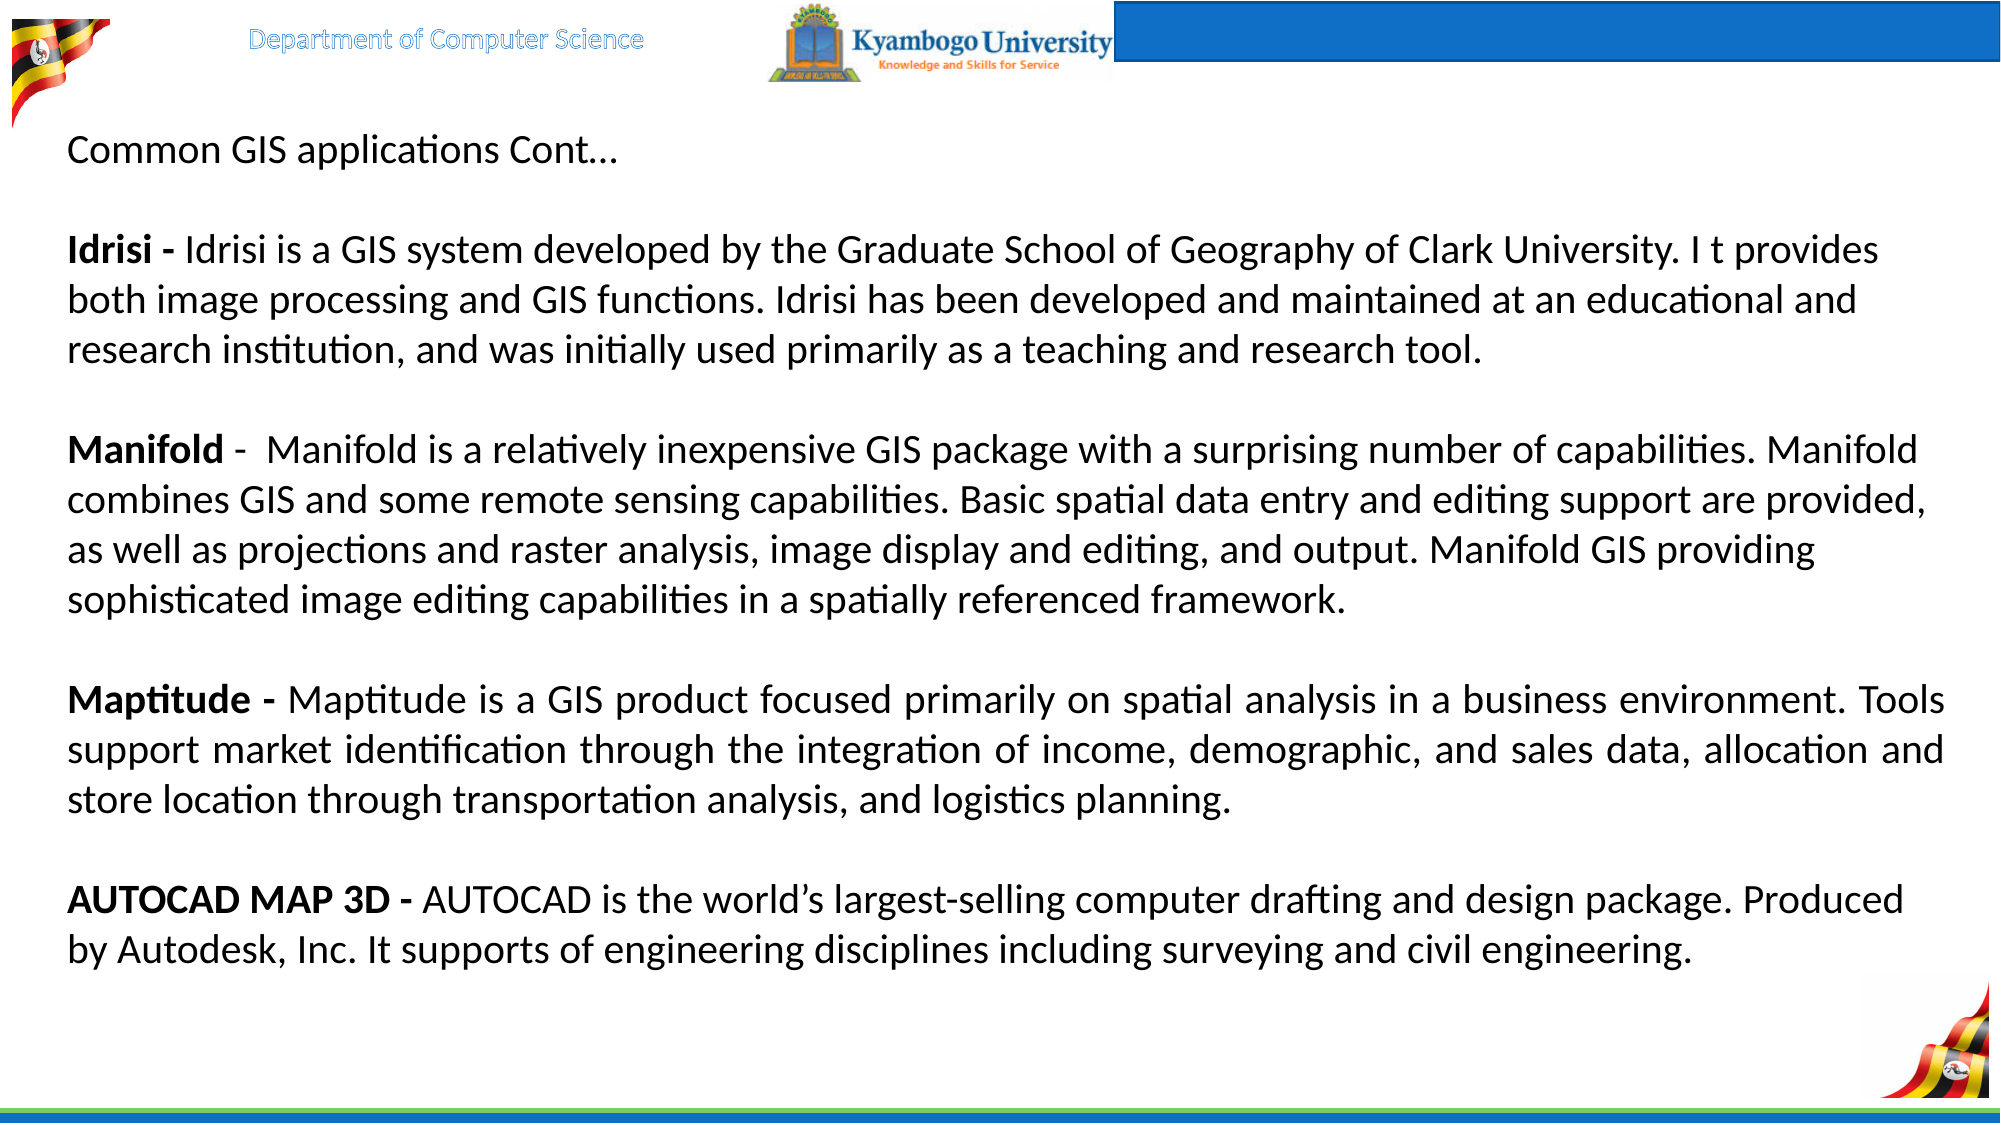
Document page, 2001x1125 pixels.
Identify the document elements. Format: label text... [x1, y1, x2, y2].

picture [758, 2, 1116, 82]
picture [1863, 972, 1989, 1098]
text_box Common GIS applications Cont… Idrisi - Idrisi is a GIS system developed by the Graduate School of Geography of Clark University. I t provides both image processing and GIS functions. Idrisi has been developed and maintained at an educational and research institution, and was initially used primarily as a teaching and research tool. Manifold - Manifold is a relatively inexpensive GIS package with a surprising number of capabilities. Manifold combines GIS and some remote sensing capabilities. Basic spatial data entry and editing support are provided, as well as projections and raster analysis, image display and editing, and output. Manifold GIS providing sophisticated image editing capabilities in a spatially referenced framework. Maptitude - Maptitude is a GIS product focused primarily on spatial analysis in a business environment. Tools support market identification through the integration of income, demographic, and sales data, allocation and store location through transportation analysis, and logistics planning. AUTOCAD MAP 3D - AUTOCAD is the world’s largest-selling computer drafting and design package. Produced by Autodesk, Inc. It supports of engineering disciplines including surveying and civil engineering. [52, 114, 1962, 1025]
picture [12, 19, 138, 145]
